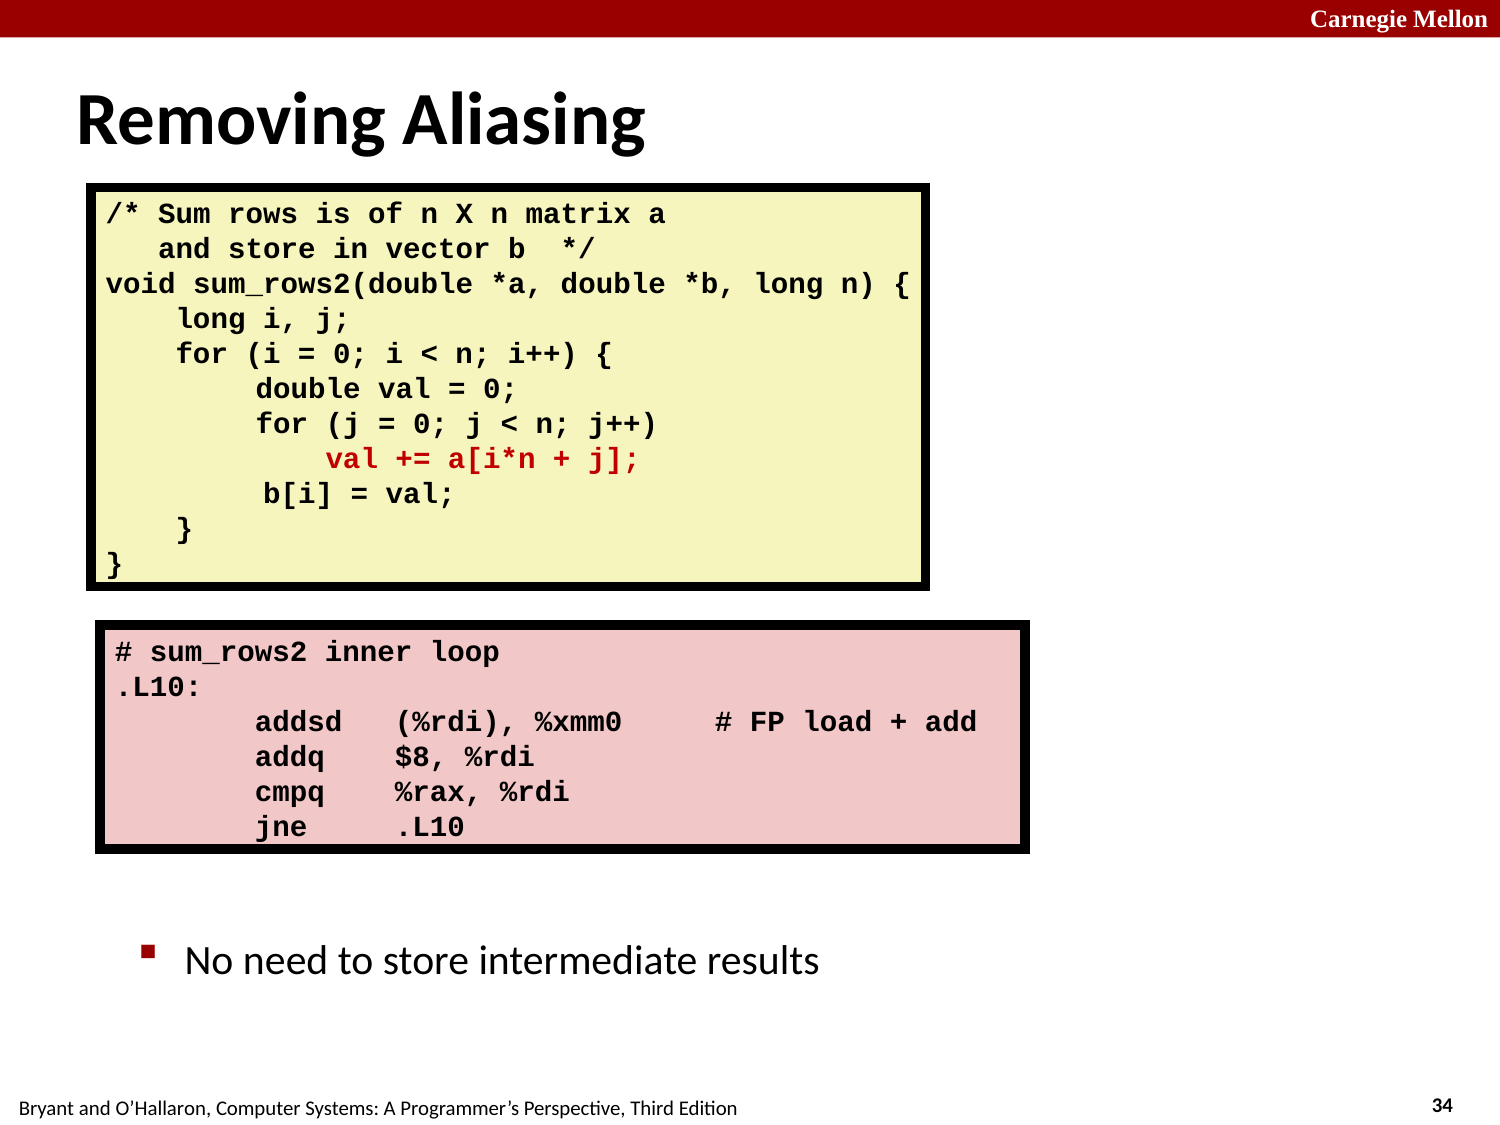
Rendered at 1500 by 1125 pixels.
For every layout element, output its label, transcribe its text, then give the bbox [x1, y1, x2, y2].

text_box /* Sum rows is of n X n matrix a and store in vector b */ void sum_rows2(double *a, double *b, long n) { long i, j; for (i = 0; i < n; i++) { double val = 0; for (j = 0; j < n; j++) val += a[i*n + j]; b[i] = val; } } [90, 187, 926, 587]
list No need to store intermediate results [47, 924, 1411, 1058]
title Removing Aliasing [60, 51, 1307, 178]
text_box # sum_rows2 inner loop .L10: addsd (%rdi), %xmm0 # FP load + add addq $8, %rdi cmpq %rax, %rdi jne .L10 [99, 624, 1025, 850]
